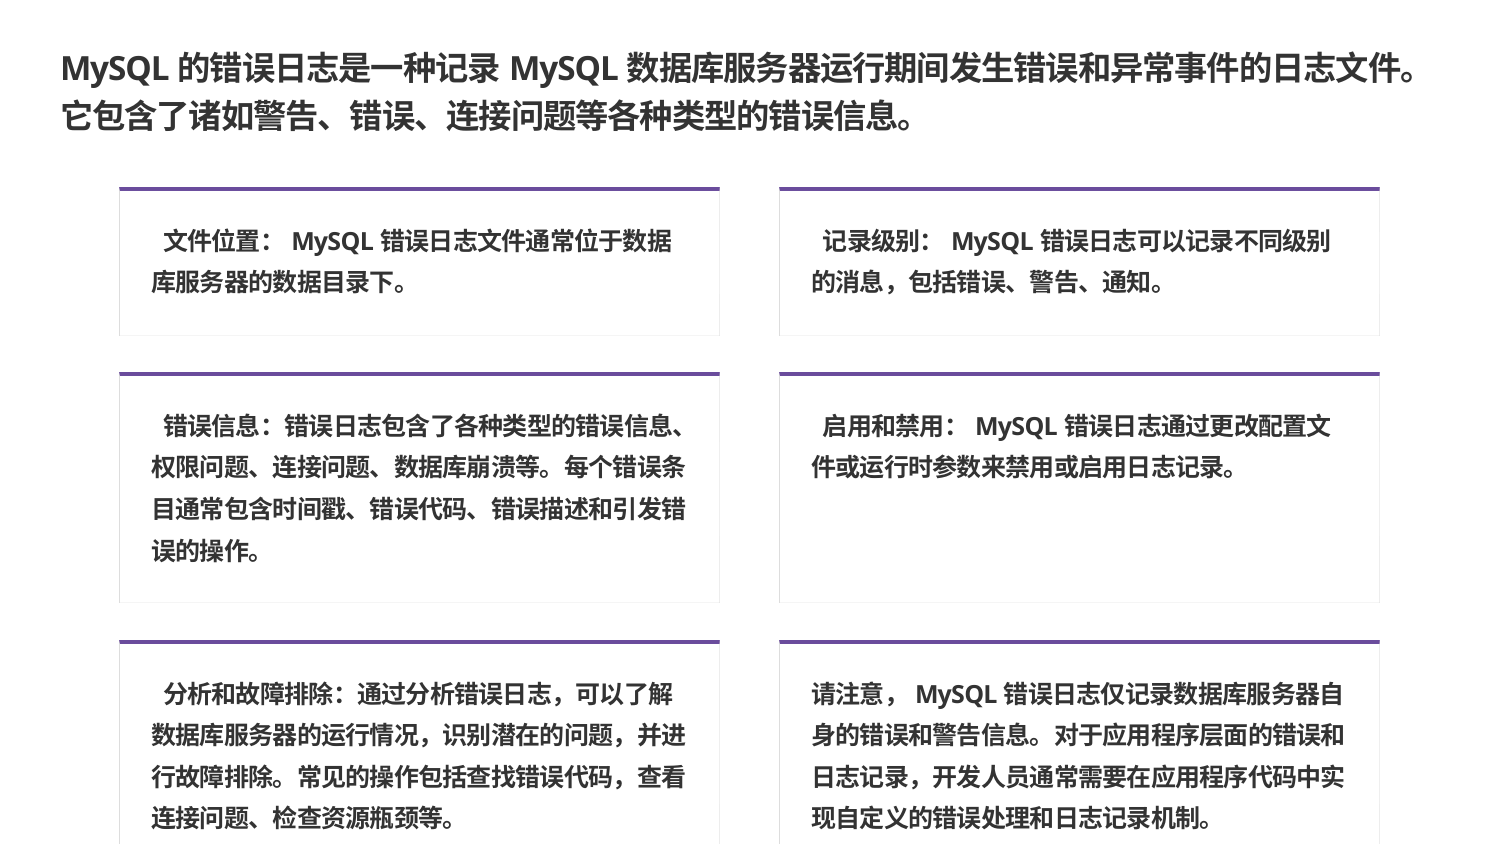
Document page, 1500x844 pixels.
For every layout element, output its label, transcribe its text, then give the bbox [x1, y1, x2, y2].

picture [779, 640, 1380, 844]
text_box MySQL的错误日志是一种记录MySQL数据库服务器运行期间发生错误和异常事件的日志文件。它包含了诸如警告、错误、连接问题等各种类型的错误信息。 [60, 37, 1440, 135]
picture [119, 187, 720, 336]
picture [779, 372, 1380, 603]
picture [779, 187, 1380, 336]
picture [119, 372, 720, 603]
picture [119, 640, 720, 844]
